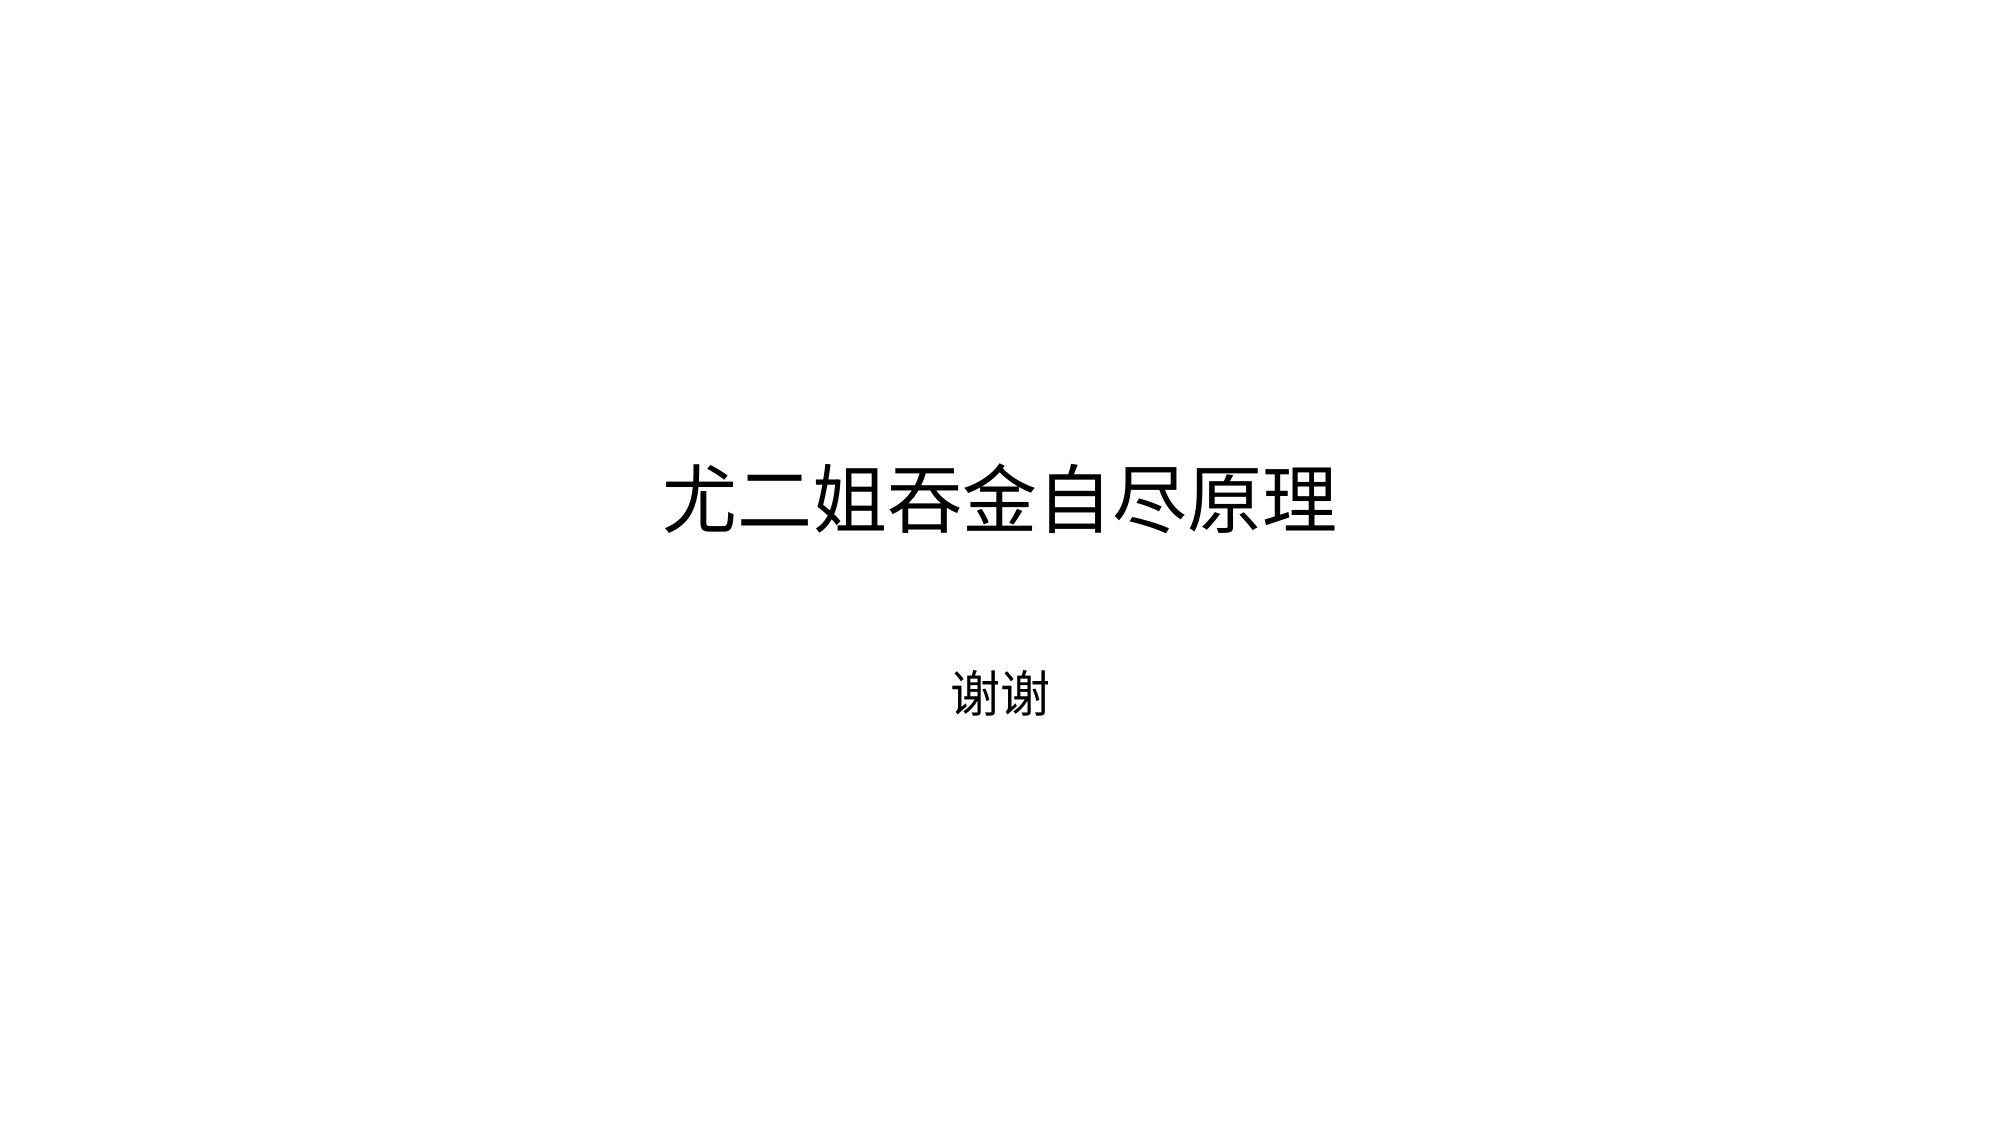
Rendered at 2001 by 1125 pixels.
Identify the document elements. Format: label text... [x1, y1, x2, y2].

subtitle 谢谢 [249, 590, 1750, 863]
title 尤二姐吞金自尽原理 [249, 160, 1750, 552]
